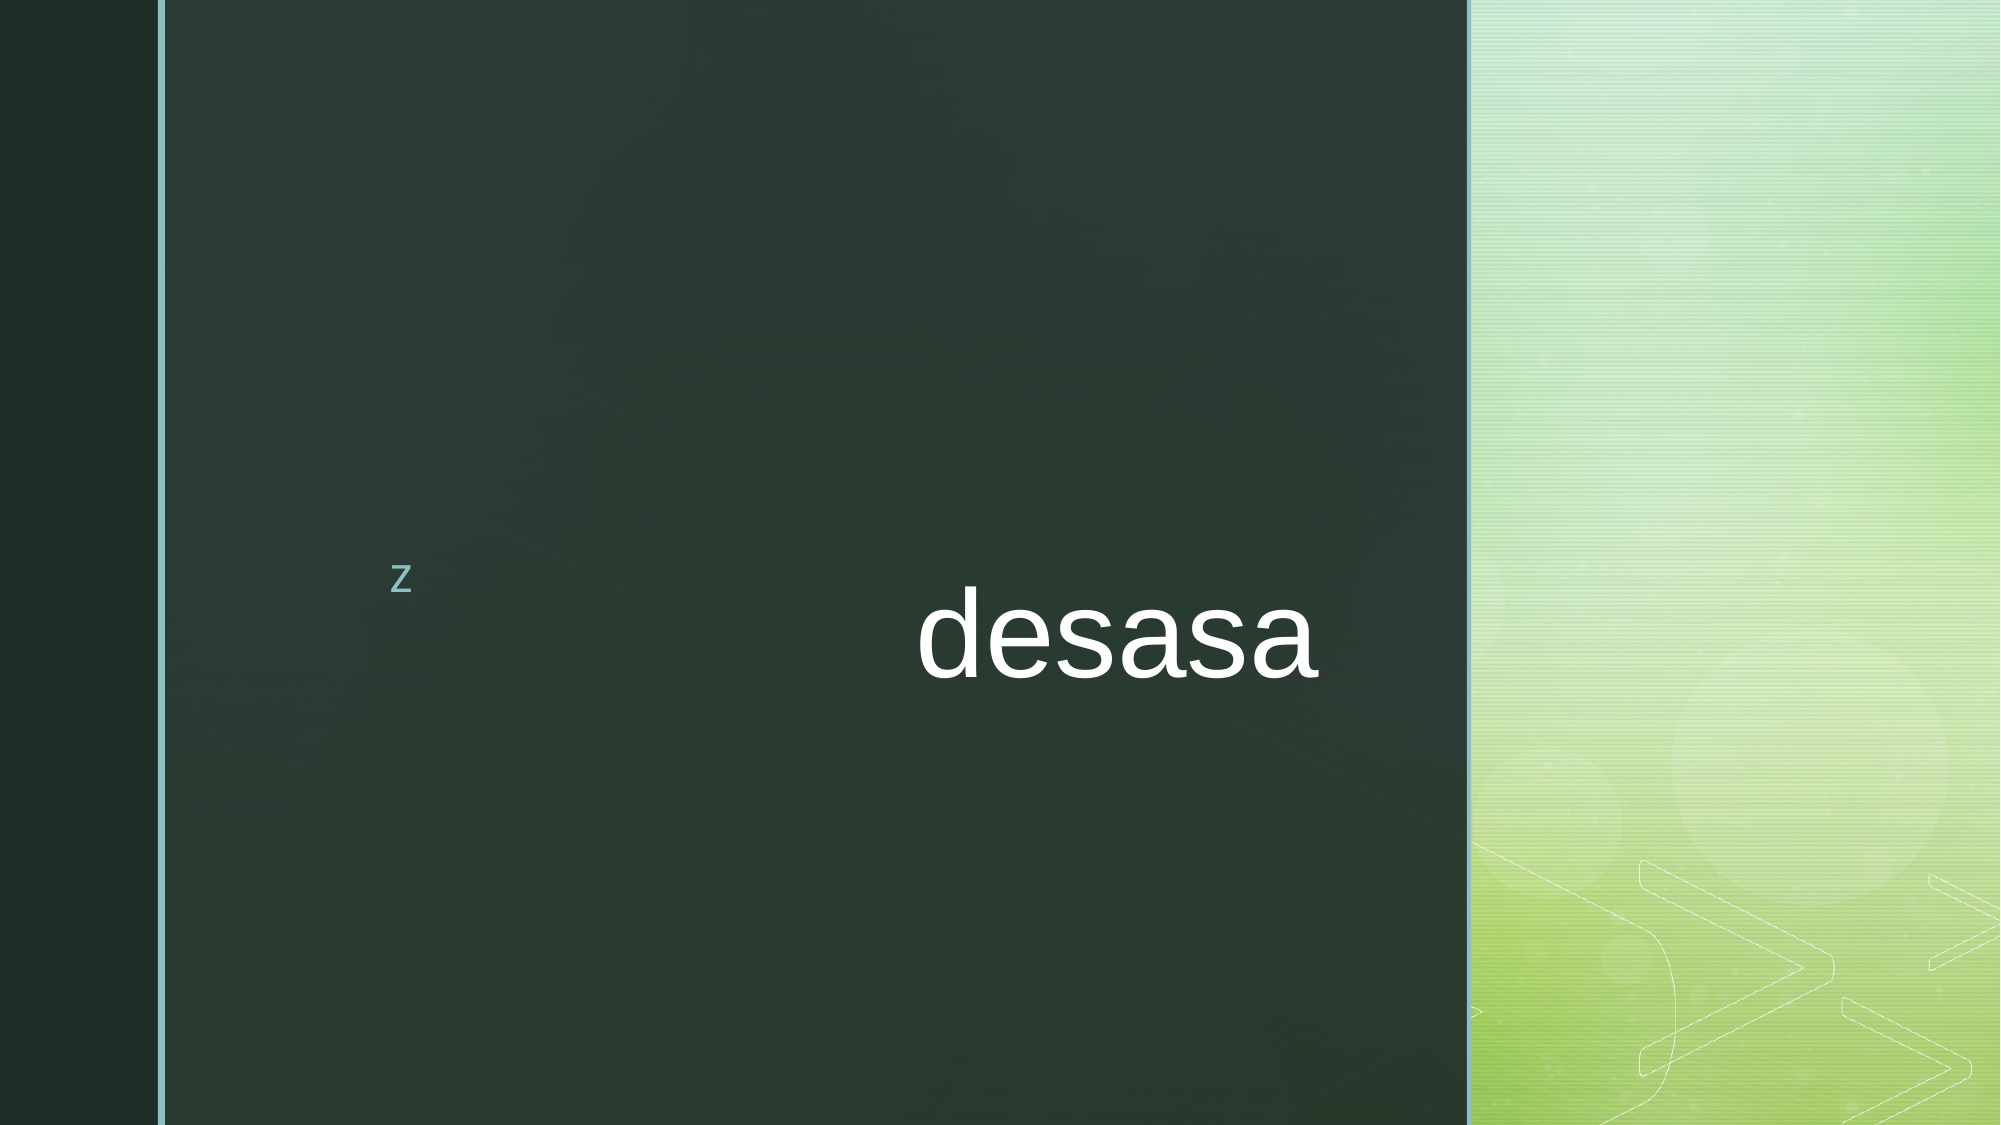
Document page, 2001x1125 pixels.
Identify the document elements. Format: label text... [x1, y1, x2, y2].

picture [1472, 0, 2001, 1125]
title desasa [428, 562, 1334, 935]
